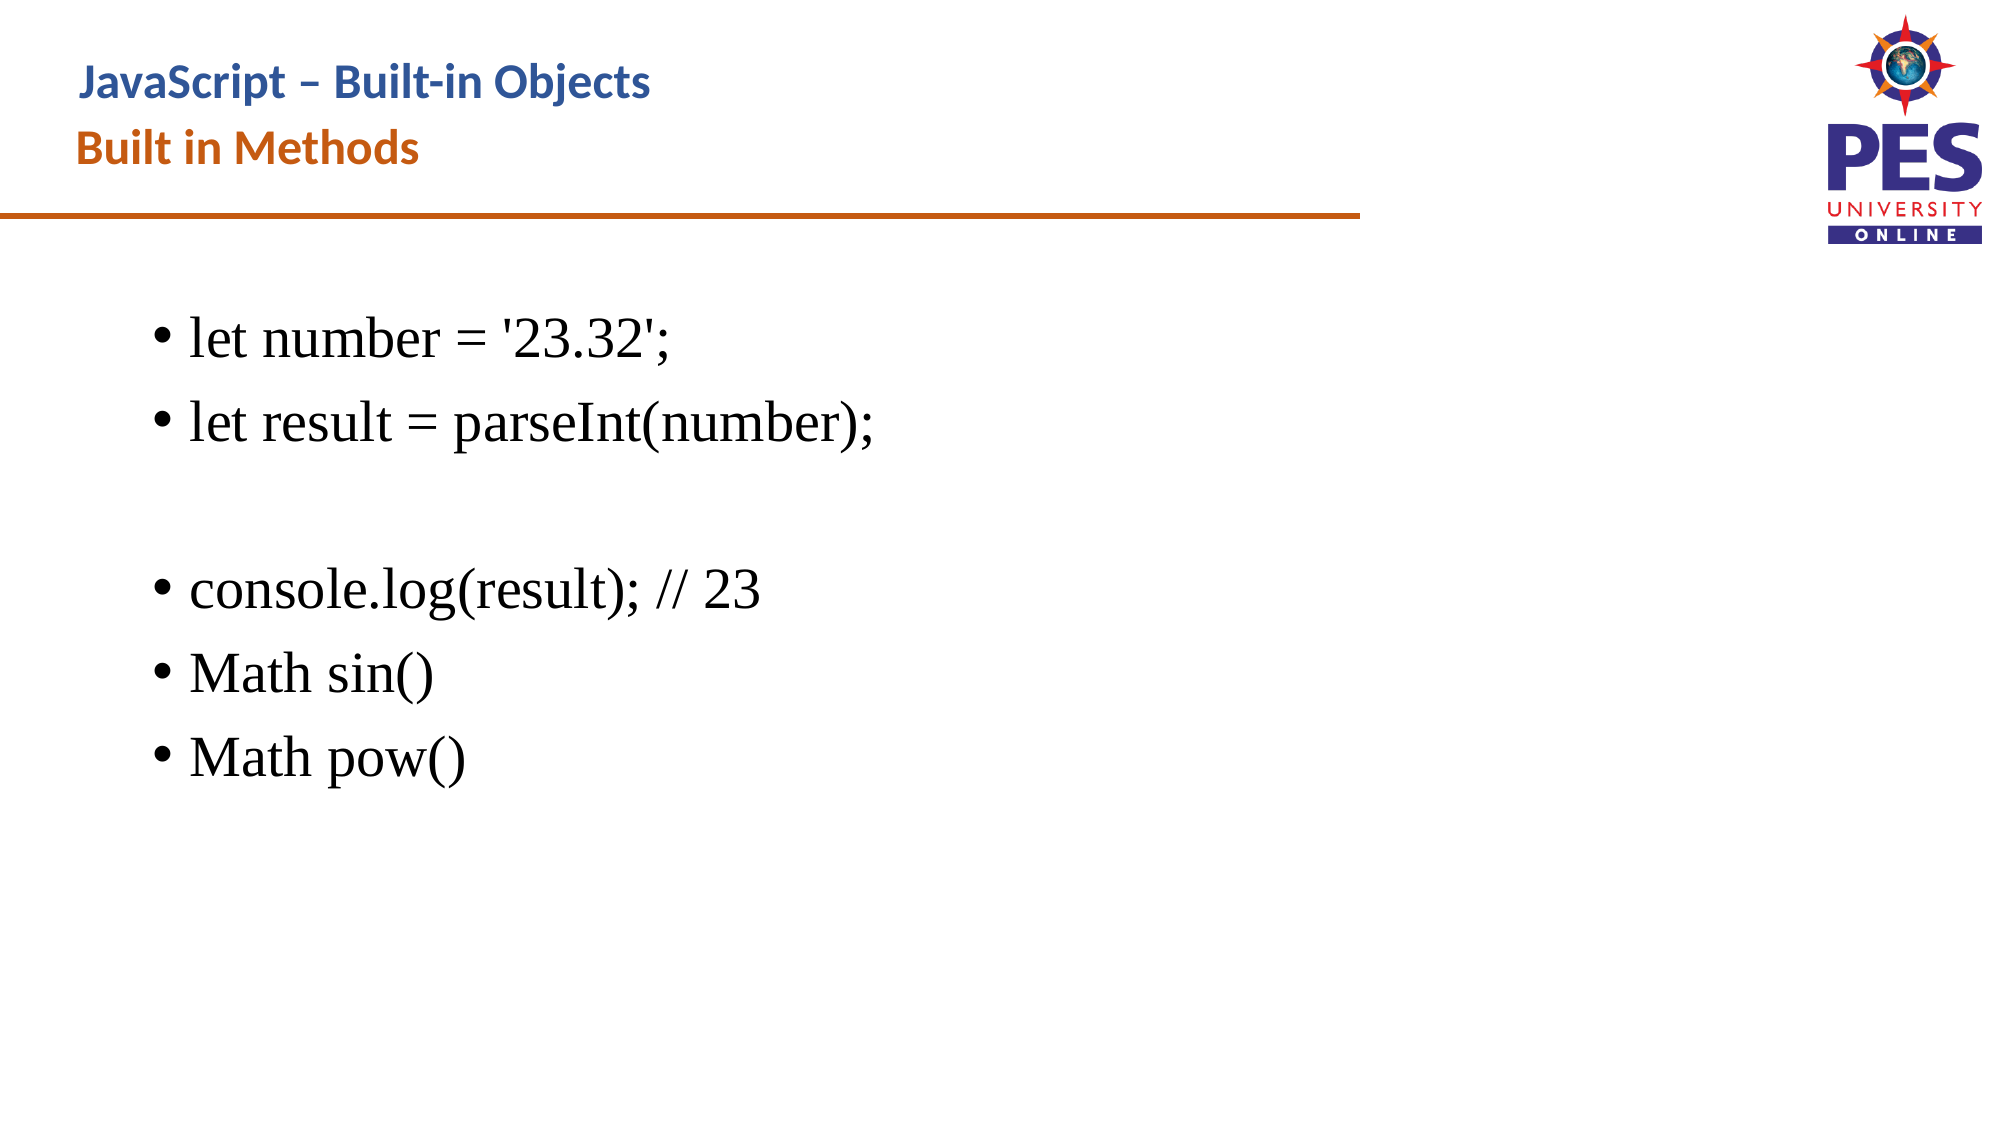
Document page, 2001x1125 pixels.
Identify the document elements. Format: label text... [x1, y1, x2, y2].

list let number = '23.32'; let result = parseInt(number); console.log(result); // 23 Math sin() Math pow() [137, 299, 1863, 1014]
picture [1828, 14, 1982, 244]
text_box JavaScript – Built-in Objects [64, 41, 1295, 117]
text_box Built in Methods [60, 106, 1374, 182]
